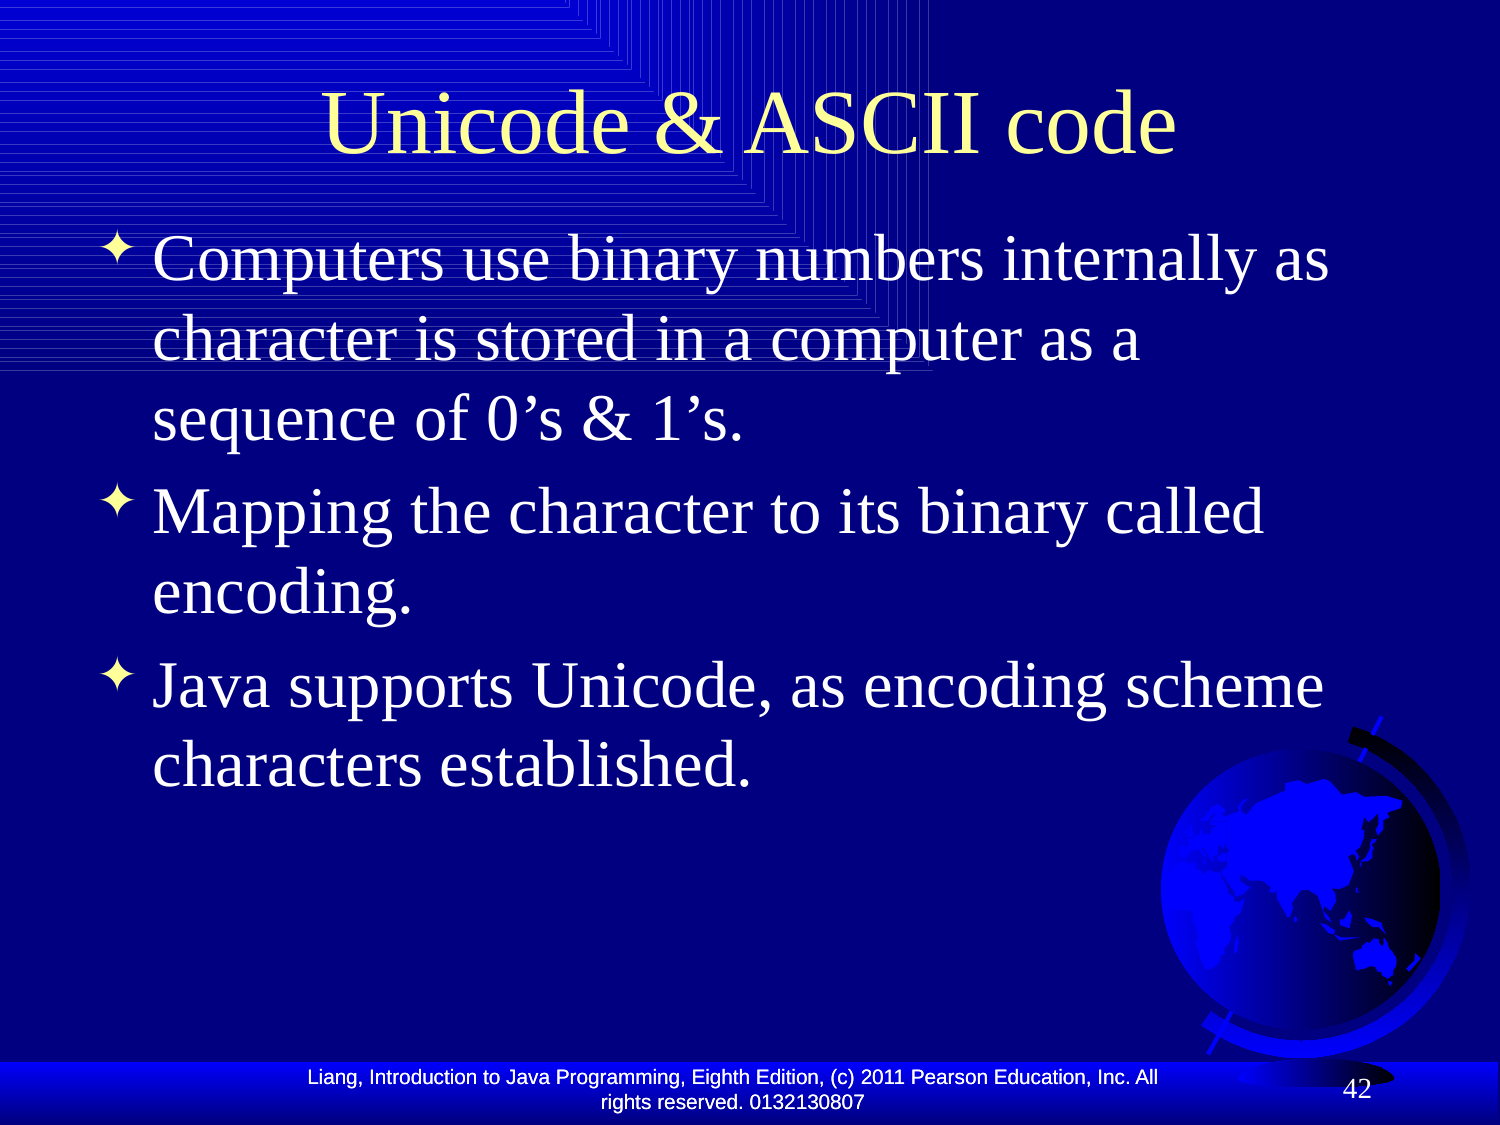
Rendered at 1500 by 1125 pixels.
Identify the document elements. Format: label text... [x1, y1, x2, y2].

list Computers use binary numbers internally as character is stored in a computer as a sequence of 0’s & 1’s. Mapping the character to its binary called encoding. Java supports Unicode, as encoding scheme characters established. [81, 206, 1413, 1000]
slide_number 42 [1074, 1049, 1388, 1125]
title Unicode & ASCII code [112, 46, 1388, 188]
